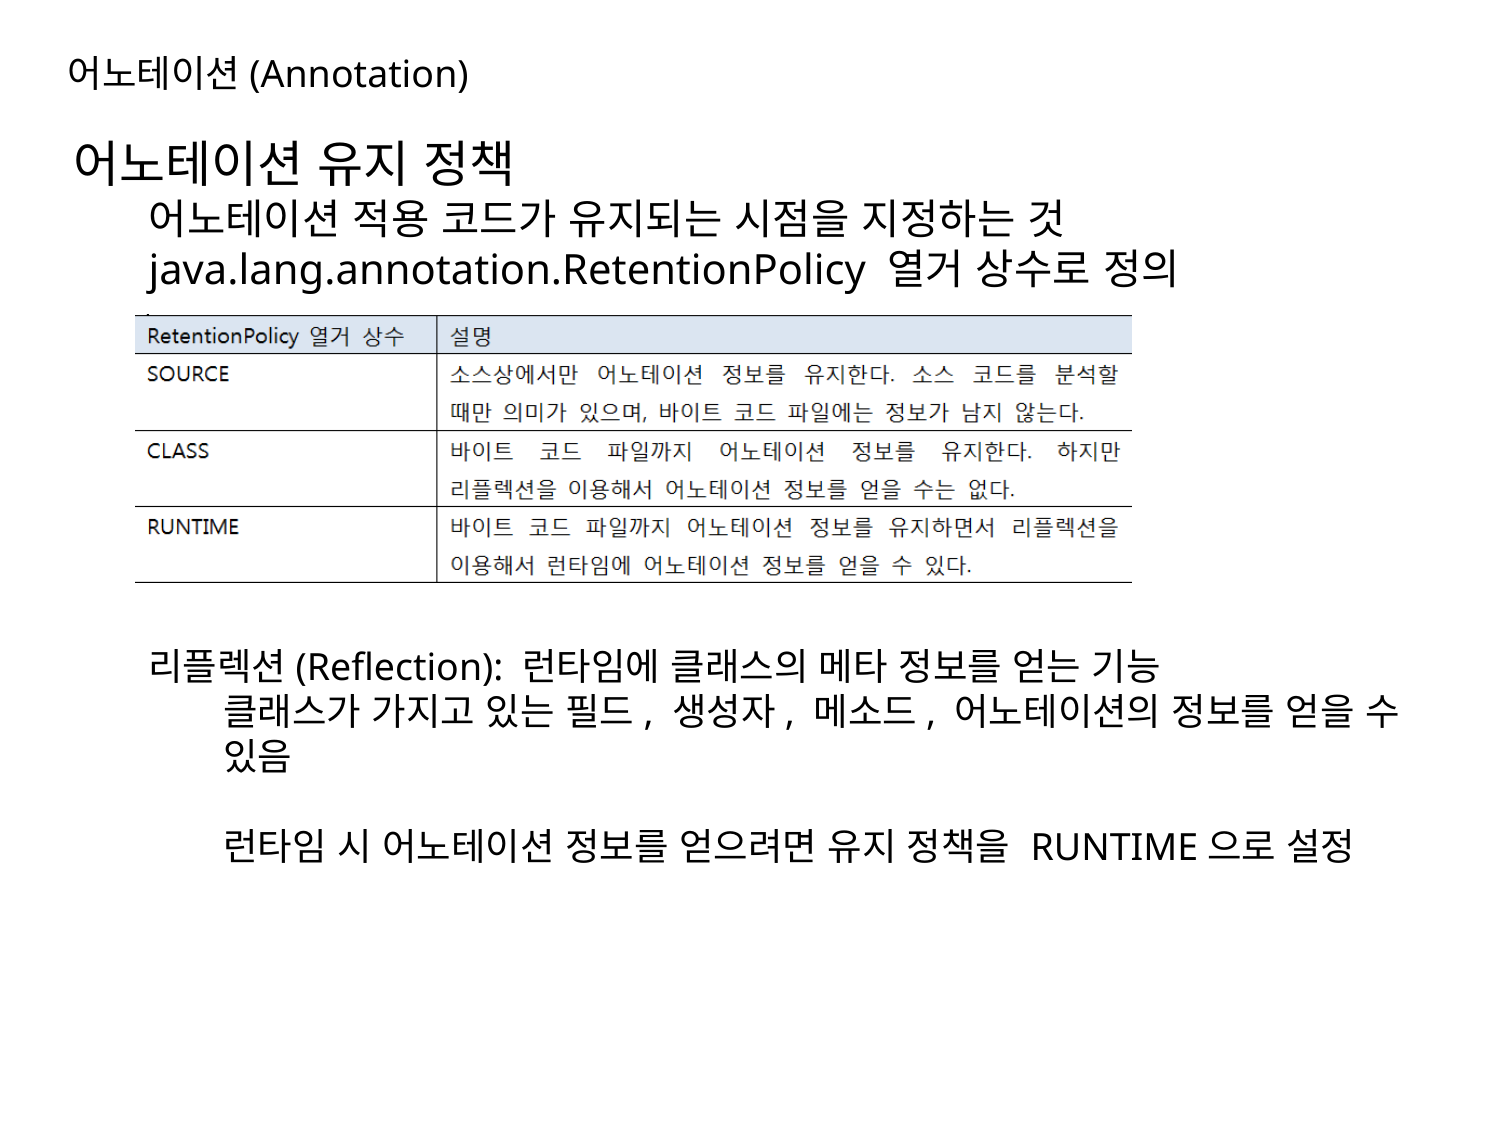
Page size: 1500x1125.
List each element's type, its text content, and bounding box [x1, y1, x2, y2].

text_box 어노테이션 유지 정책 어노테이션 적용 코드가 유지되는 시점을 지정하는 것 java.lang.annotation.RetentionPolicy 열거 상수로 정의 리플렉션(Reflection): 런타임에 클래스의 메타 정보를 얻는 기능 클래스가 가지고 있는 필드, 생성자, 메소드, 어노테이션의 정보를 얻을 수 있음 런타임 시 어노테이션 정보를 얻으려면 유지 정책을 RUNTIME으로 설정 [58, 125, 1483, 876]
picture [135, 314, 1133, 583]
text_box 어노테이션(Annotation) [53, 42, 644, 103]
